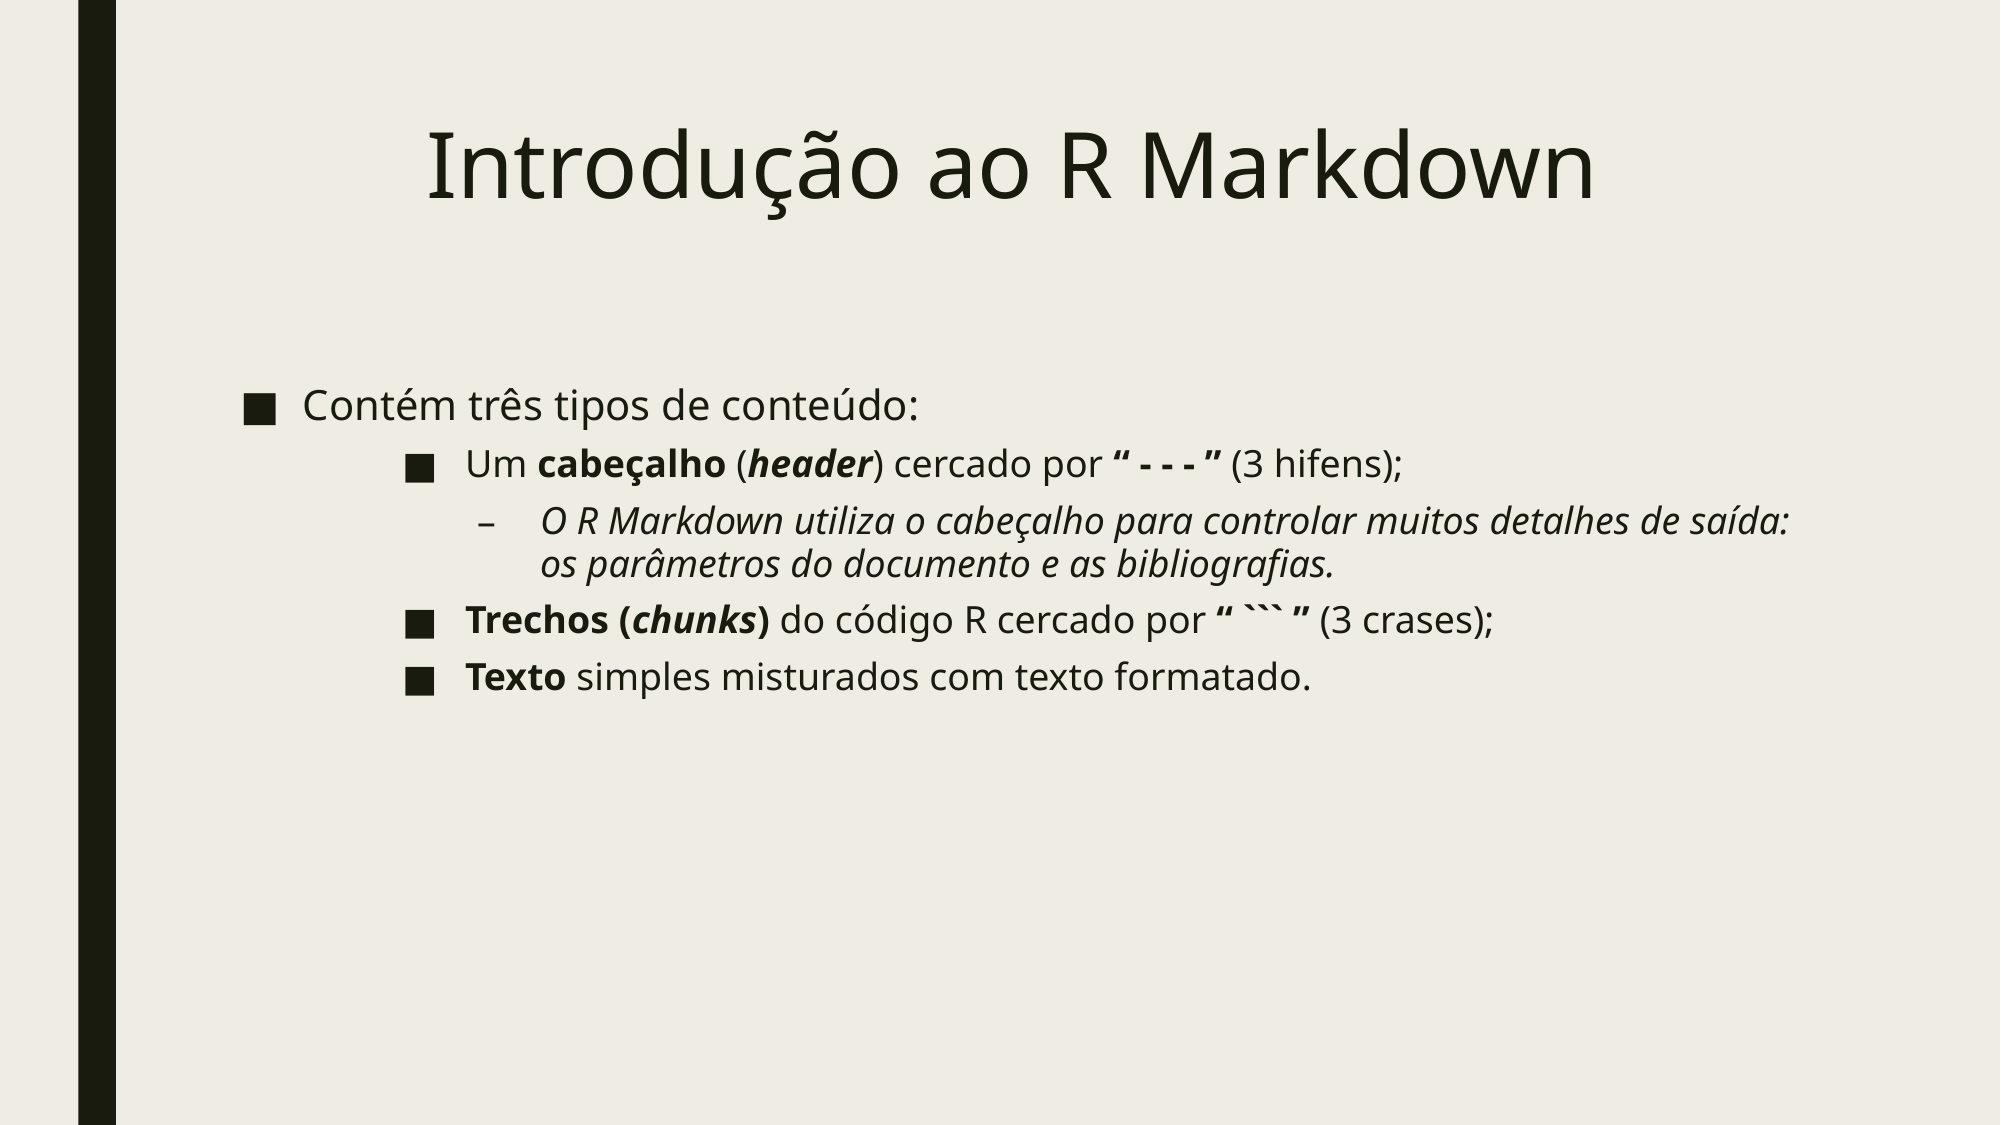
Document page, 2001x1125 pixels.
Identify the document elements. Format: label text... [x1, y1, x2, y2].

title Introdução ao R Markdown [225, 112, 1800, 357]
list Contém três tipos de conteúdo: Um cabeçalho (header) cercado por “ - - - ” (3 hifens); O R Markdown utiliza o cabeçalho para controlar muitos detalhes de saída: os parâmetros do documento e as bibliografias. Trechos (chunks) do código R cercado por “ ``` ” (3 crases); Texto simples misturados com texto formatado. [225, 375, 1838, 1017]
